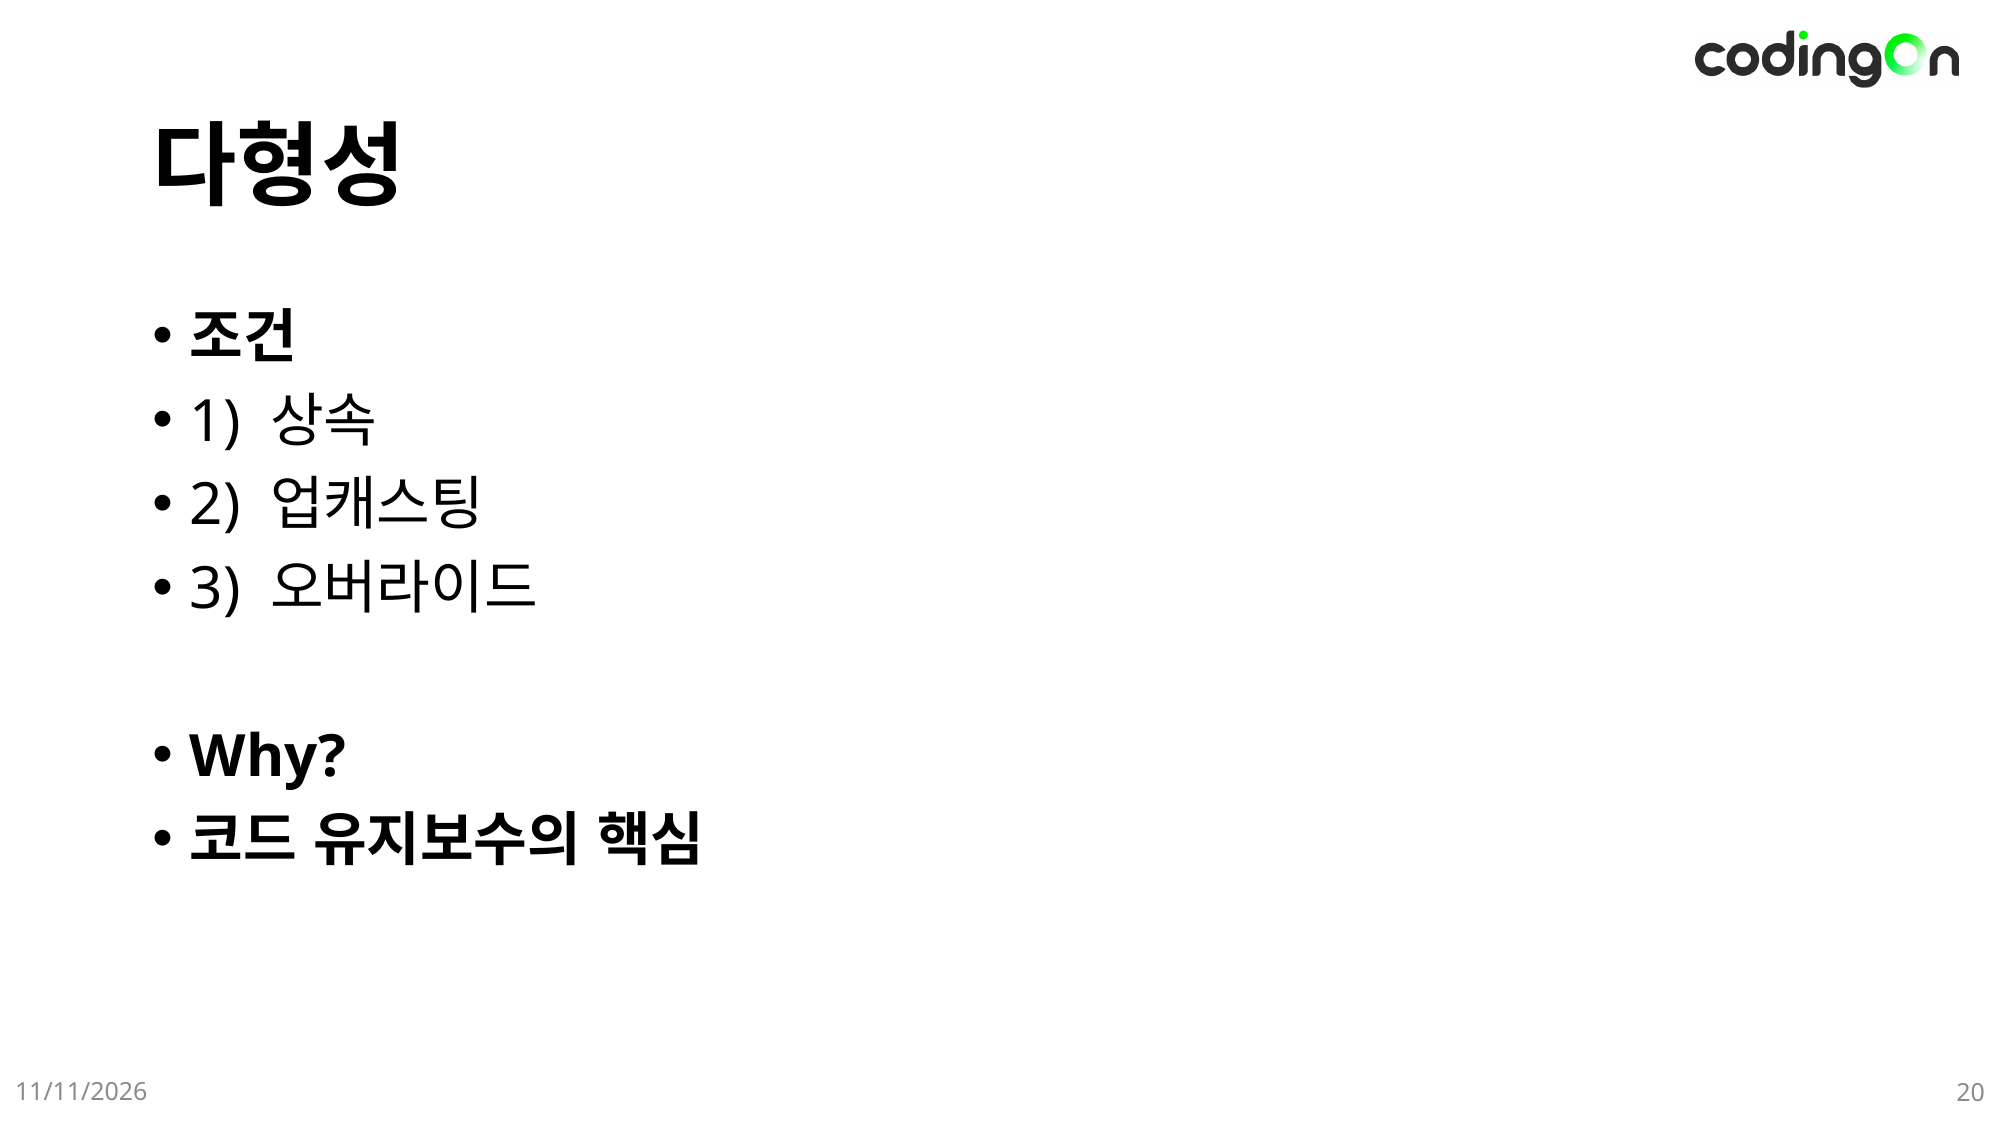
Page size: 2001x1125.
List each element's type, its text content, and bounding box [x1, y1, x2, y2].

title 다형성 [137, 59, 1863, 278]
picture [1695, 30, 1959, 88]
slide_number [0, 1062, 450, 1123]
list 조건 1) 상속 2) 업캐스팅 3) 오버라이드 Why? 코드 유지보수의 핵심 [137, 299, 1863, 1014]
slide_number 20 [1550, 1063, 2000, 1124]
